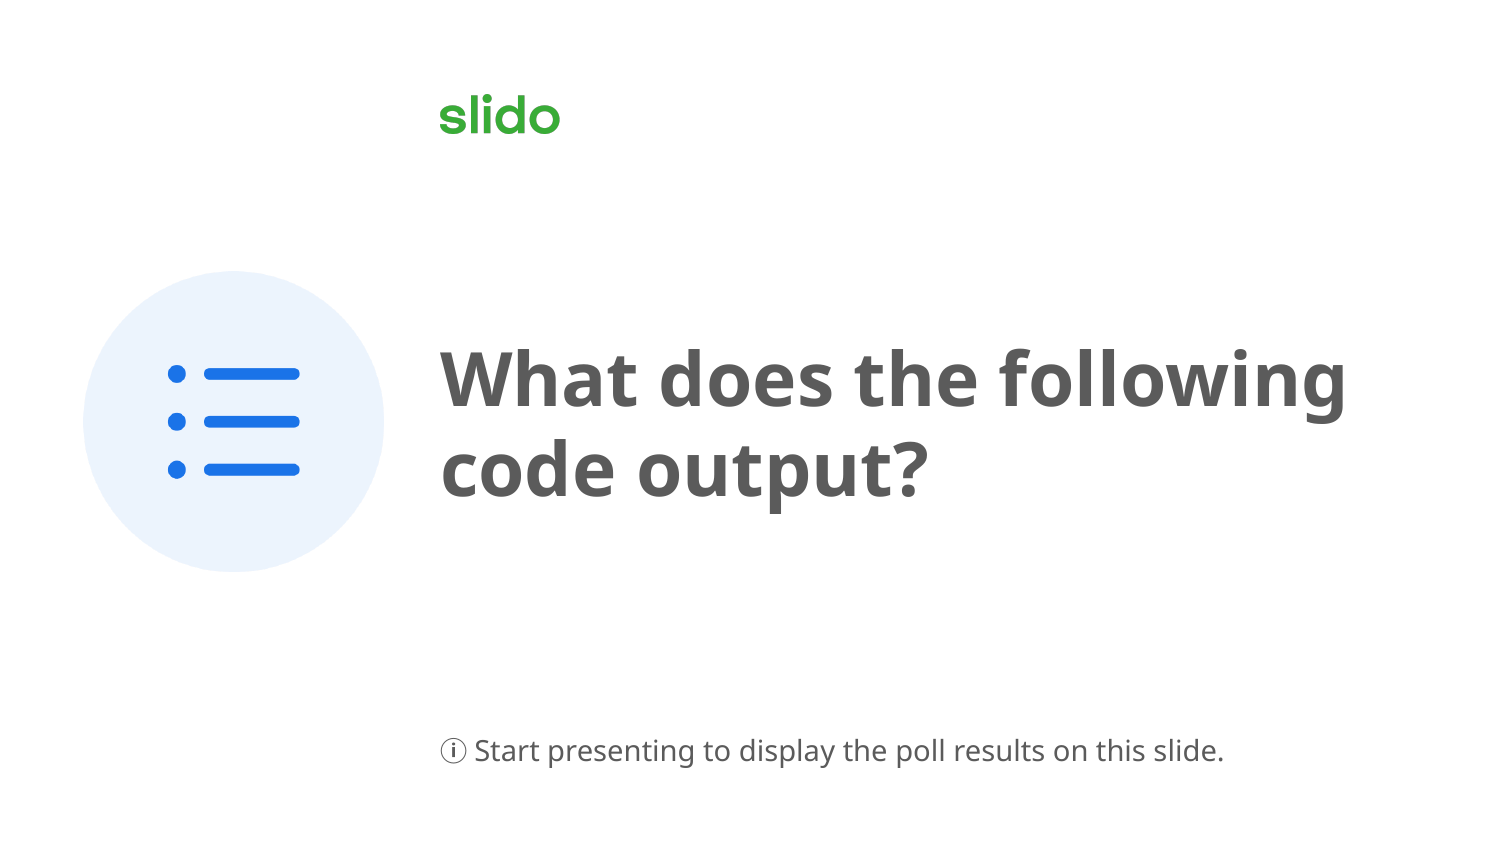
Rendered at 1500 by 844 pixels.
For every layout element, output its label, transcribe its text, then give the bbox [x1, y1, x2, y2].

text_box What does the following code output? [425, 316, 1417, 528]
text_box ⓘ Start presenting to display the poll results on this slide. [424, 718, 1459, 782]
picture [428, 83, 573, 147]
picture [83, 271, 384, 573]
